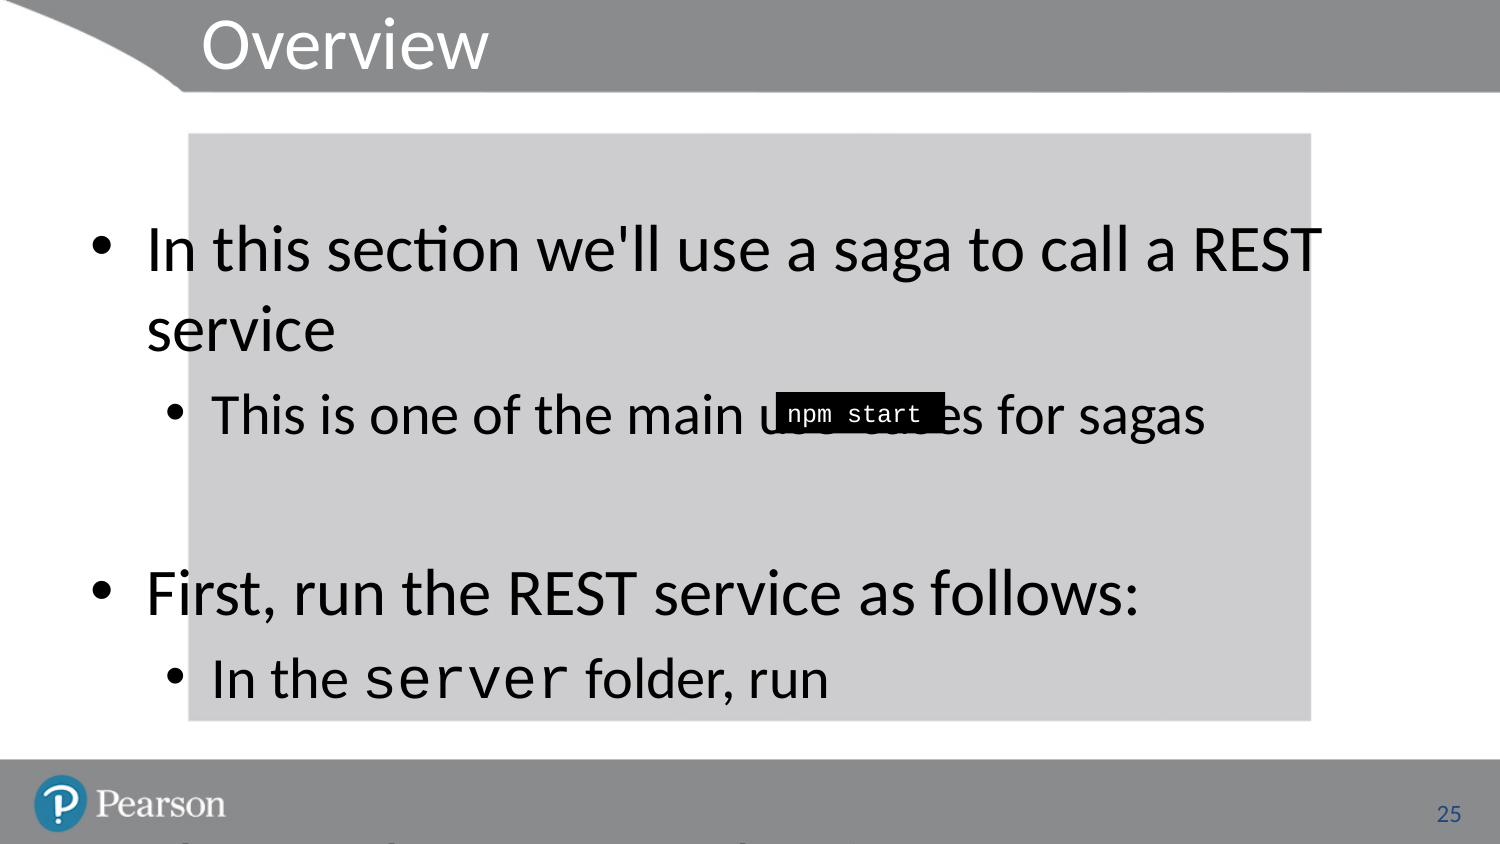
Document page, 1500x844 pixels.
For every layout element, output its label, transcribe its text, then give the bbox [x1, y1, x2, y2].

list In this section we'll use a saga to call a REST service This is one of the main use-cases for sagas First, run the REST service as follows: In the server folder, run Then in the React application: Click Example 3, then click Get thumbnail URLs async Calls the REST service asynchronously via a saga [75, 196, 1425, 754]
text_box 25 [1406, 759, 1493, 835]
picture [0, 0, 1500, 844]
text_box npm start [775, 392, 946, 434]
title Overview [186, 0, 1425, 79]
